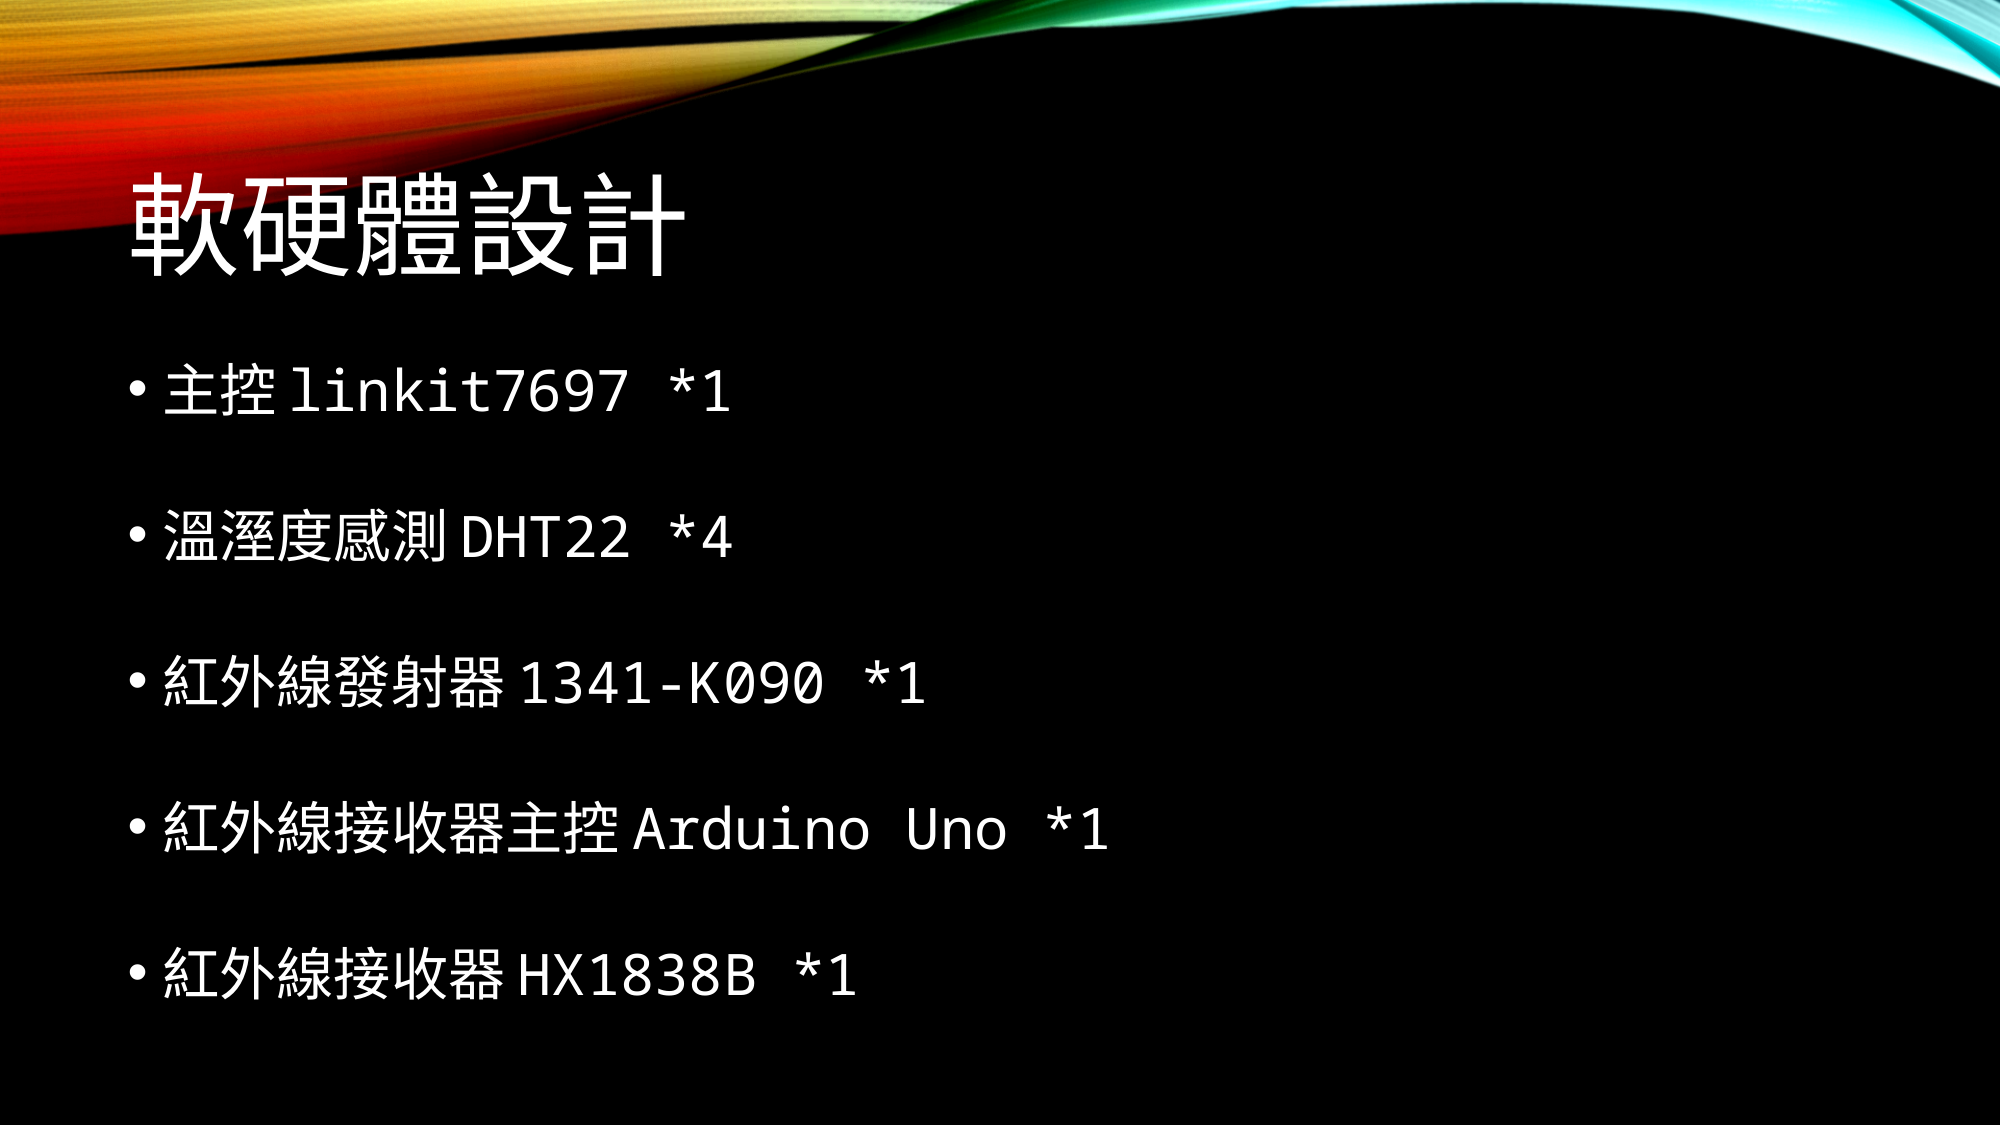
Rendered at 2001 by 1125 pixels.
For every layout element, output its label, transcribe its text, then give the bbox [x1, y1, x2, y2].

picture [0, 0, 2000, 237]
title 軟硬體設計 [112, 125, 1888, 338]
list 主控linkit7697 *1 溫溼度感測DHT22 *4 紅外線發射器1341-K090 *1 紅外線接收器主控Arduino Uno *1 紅外線接收器HX1838B *1 [112, 360, 1888, 1021]
